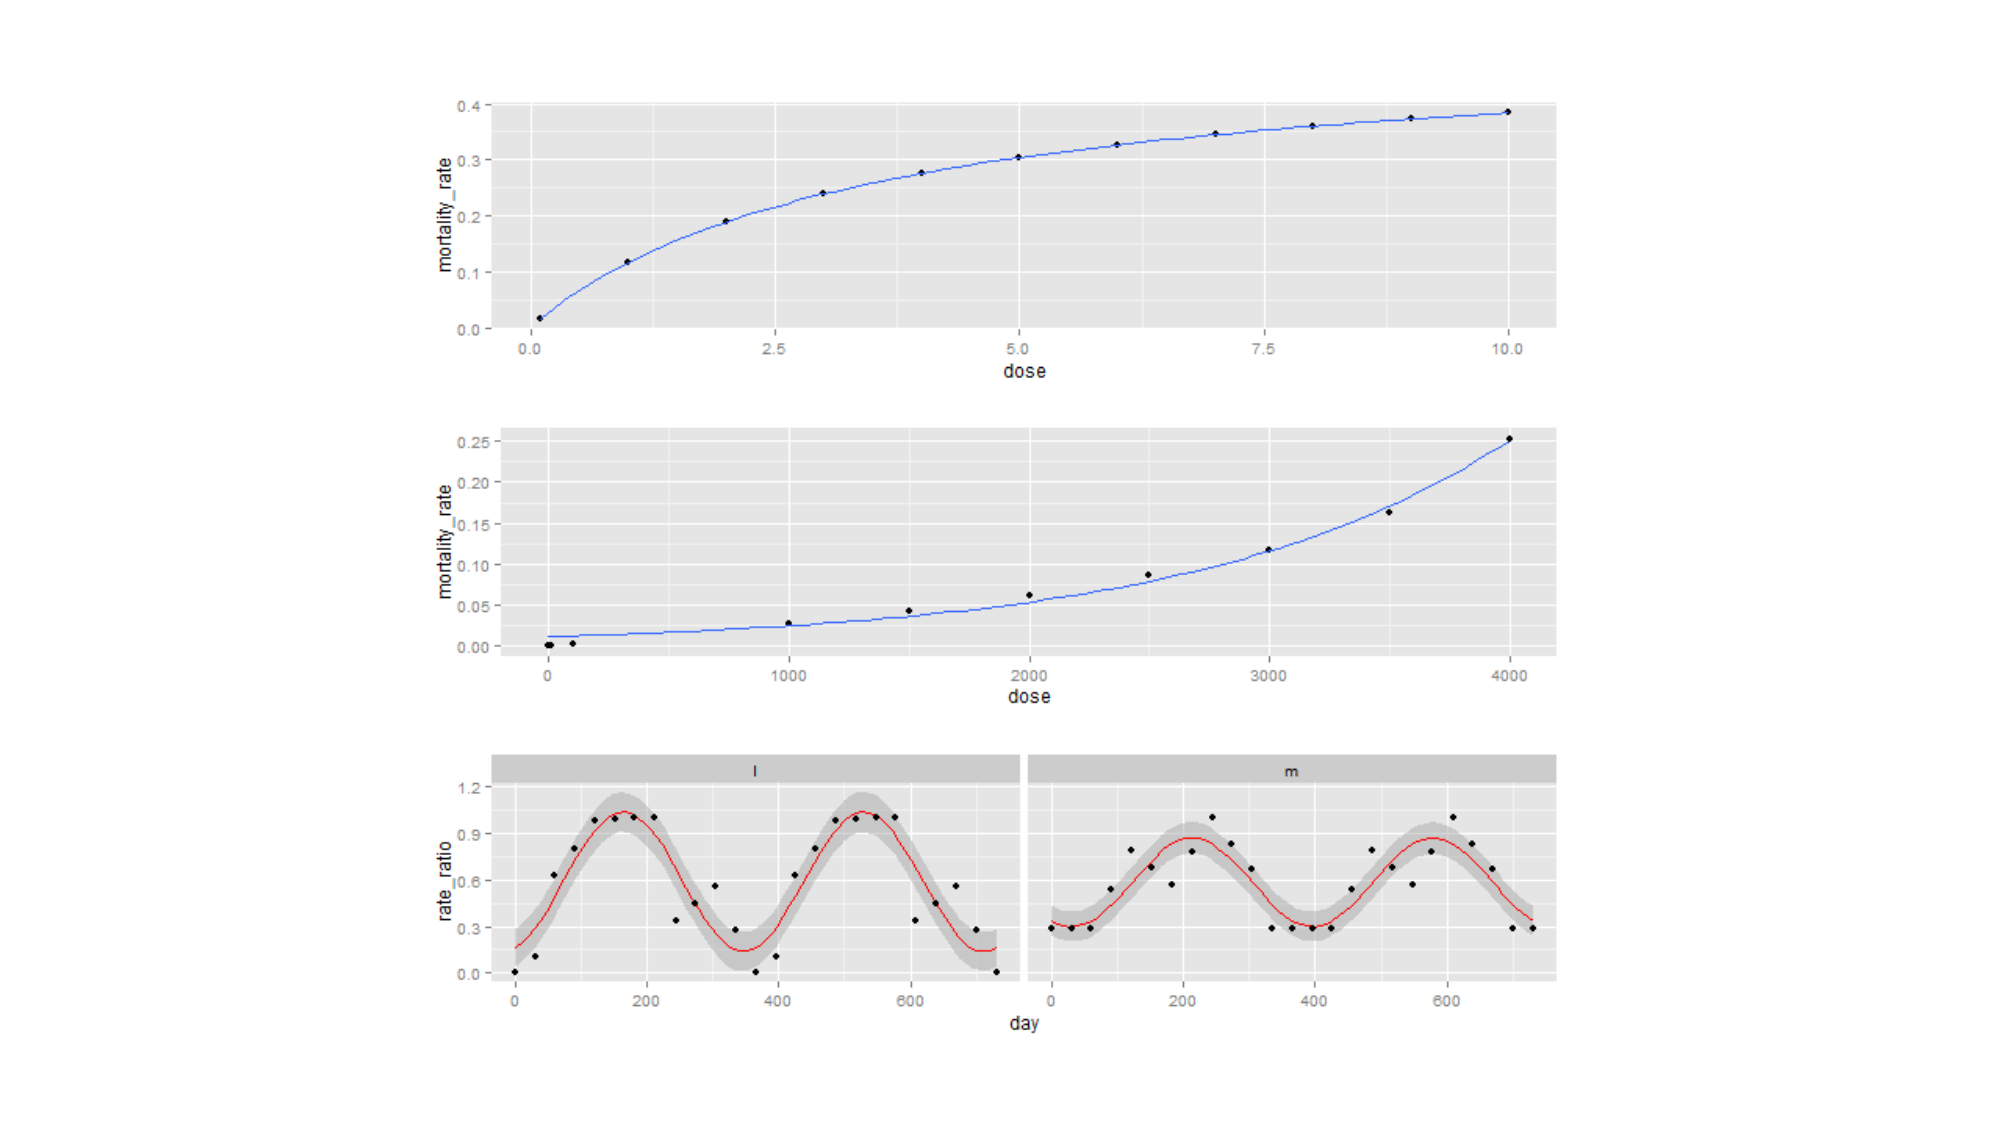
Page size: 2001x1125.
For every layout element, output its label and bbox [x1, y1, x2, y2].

picture [412, 73, 1588, 1052]
